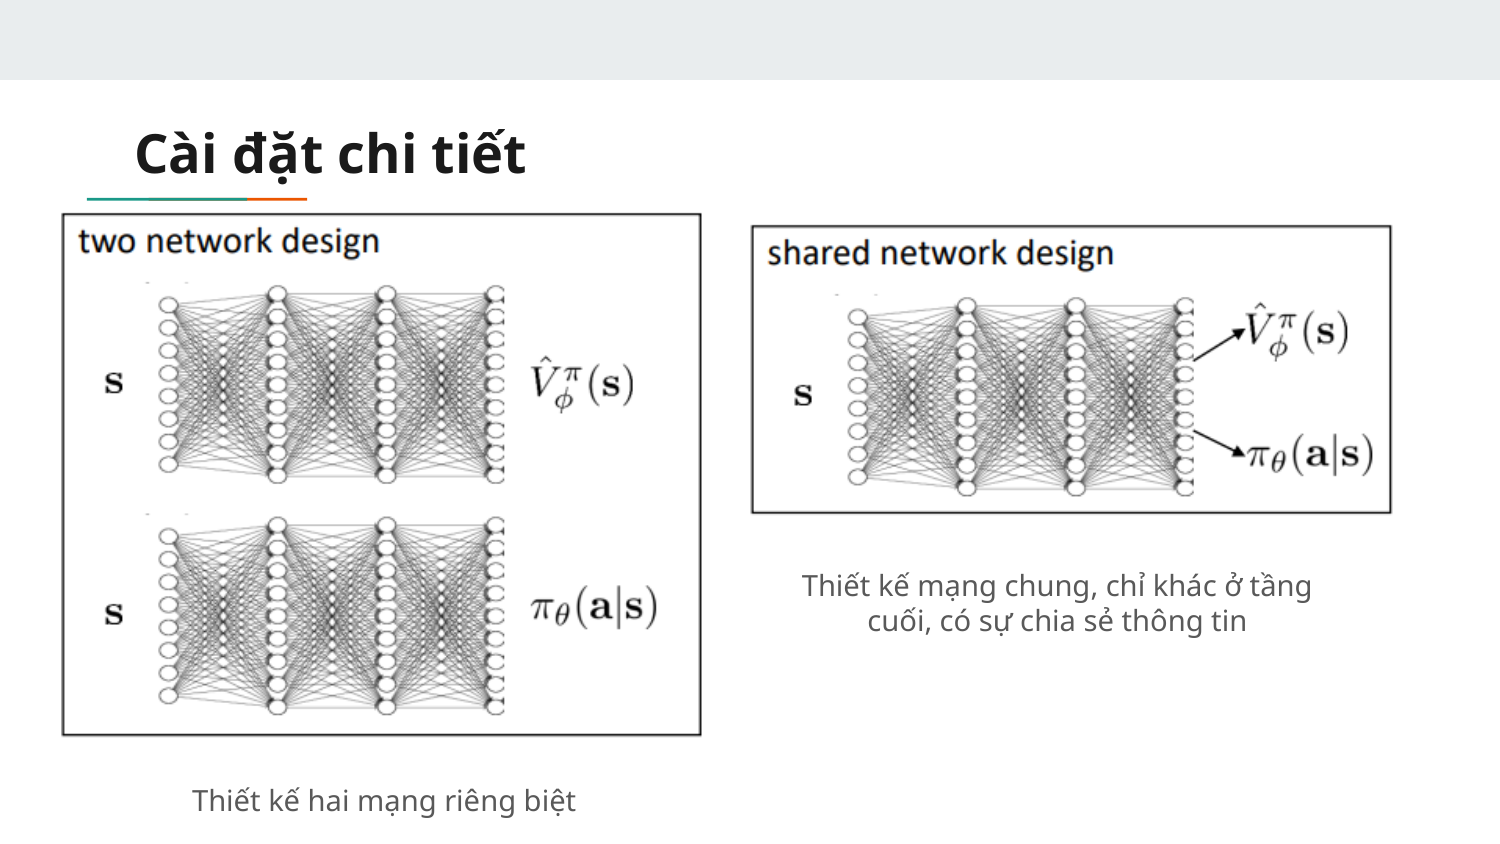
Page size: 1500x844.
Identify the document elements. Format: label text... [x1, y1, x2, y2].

picture [732, 216, 1407, 528]
picture [60, 211, 708, 742]
text_box Thiết kế mạng chung, chỉ khác ở tầng cuối, có sự chia sẻ thông tin [764, 552, 1351, 628]
list Thiết kế hai mạng riêng biệt [60, 762, 708, 844]
title Cài đặt chi tiết [119, 103, 1381, 192]
